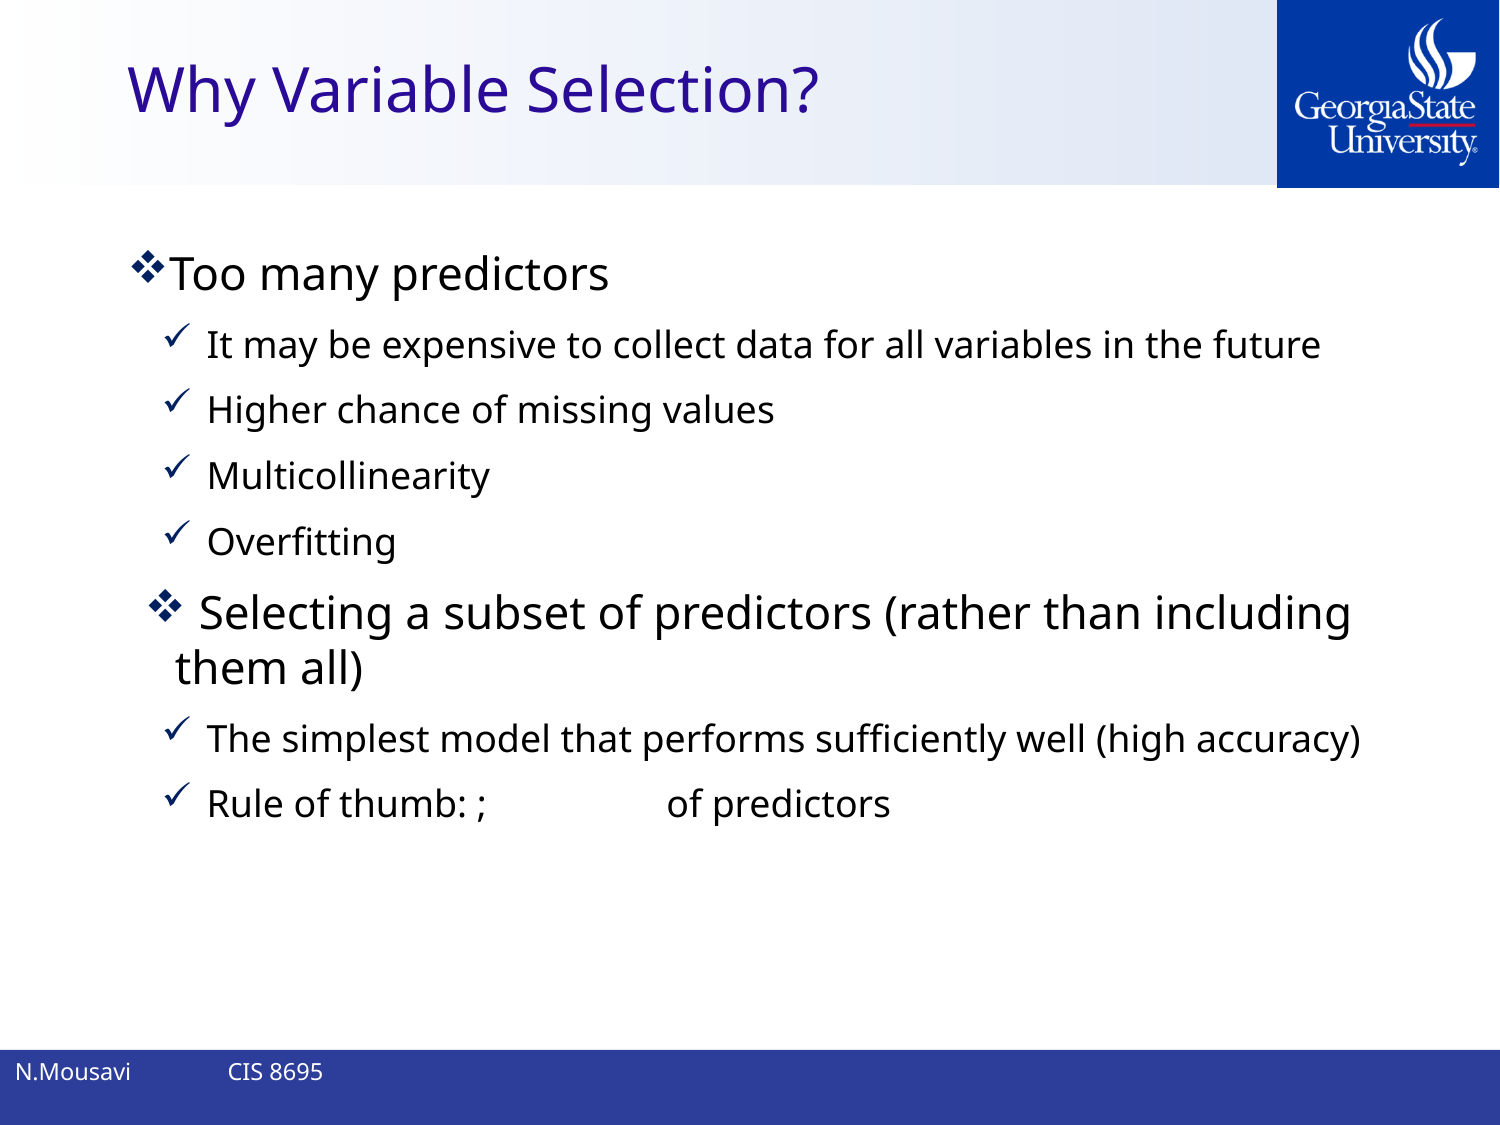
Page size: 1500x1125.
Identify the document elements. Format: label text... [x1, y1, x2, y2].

title Why Variable Selection? [112, 0, 1500, 185]
